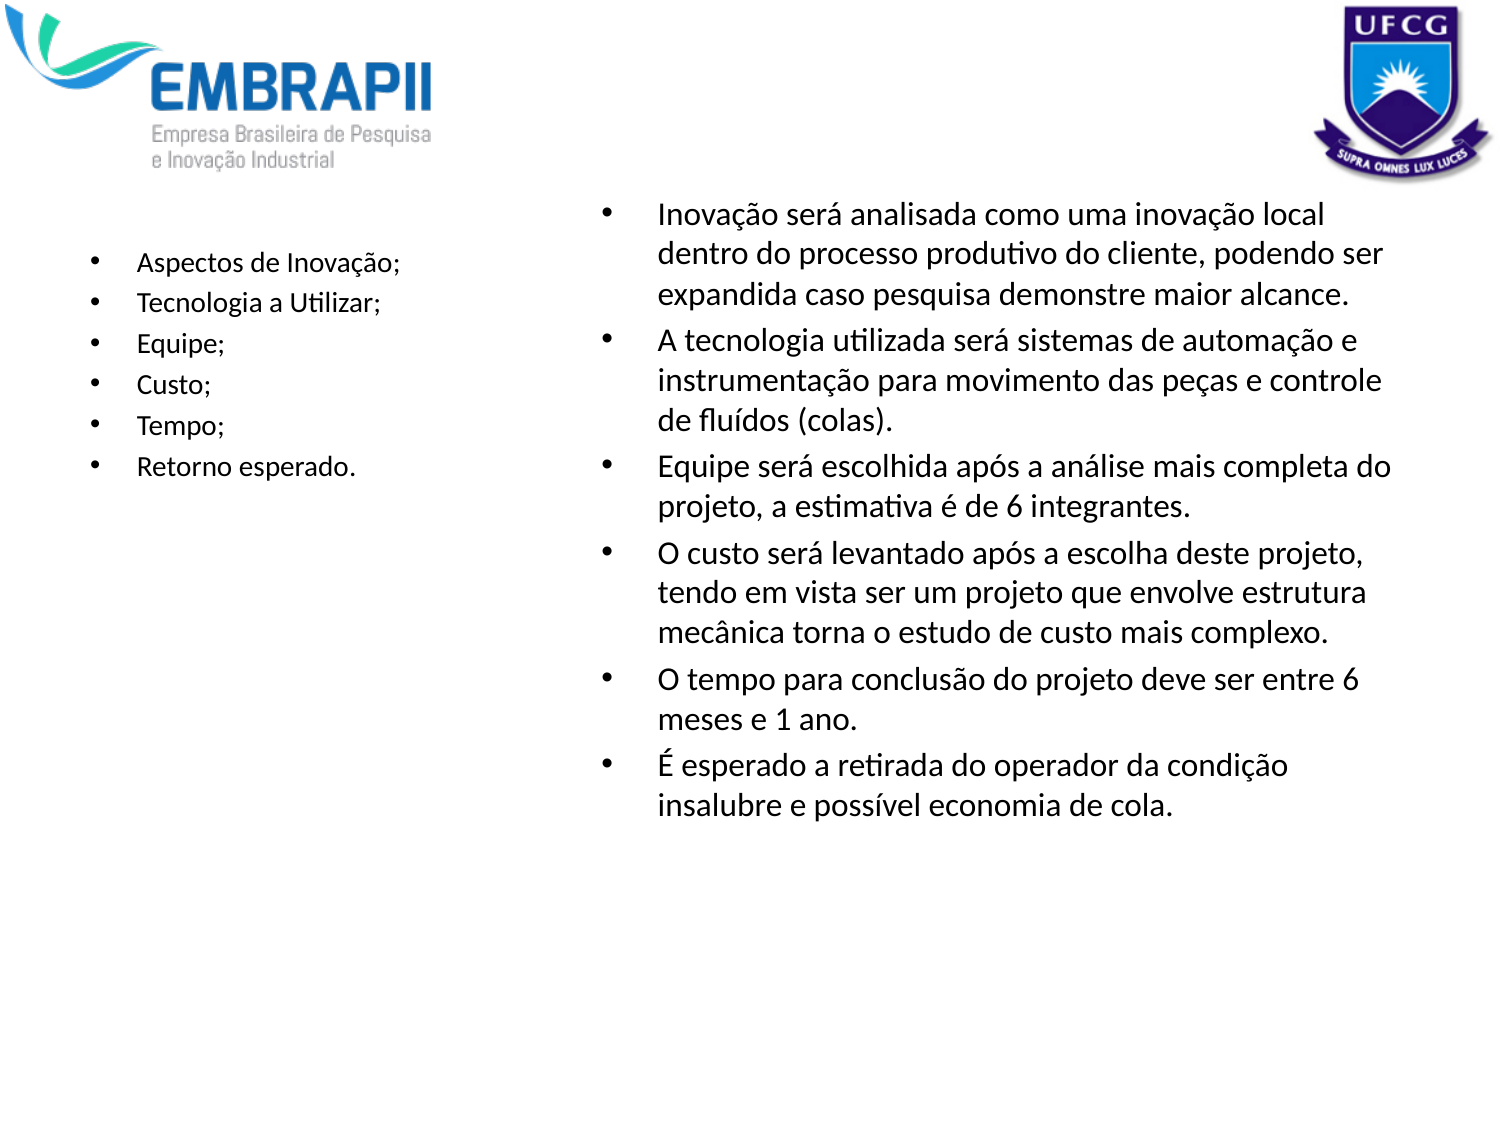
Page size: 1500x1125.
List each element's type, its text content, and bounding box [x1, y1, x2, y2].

picture [5, 3, 432, 173]
list Inovação será analisada como uma inovação local dentro do processo produtivo do cliente, podendo ser expandida caso pesquisa demonstre maior alcance. A tecnologia utilizada será sistemas de automação e instrumentação para movimento das peças e controle de fluídos (colas). Equipe será escolhida após a análise mais completa do projeto, a estimativa é de 6 integrantes. O custo será levantado após a escolha deste projeto, tendo em vista ser um projeto que envolve estrutura mecânica torna o estudo de custo mais complexo. O tempo para conclusão do projeto deve ser entre 6 meses e 1 ano. É esperado a retirada do operador da condição insalubre e possível economia de cola. [586, 184, 1425, 1005]
list Aspectos de Inovação; Tecnologia a Utilizar; Equipe; Custo; Tempo; Retorno esperado. [75, 235, 569, 516]
picture [1308, 0, 1500, 191]
